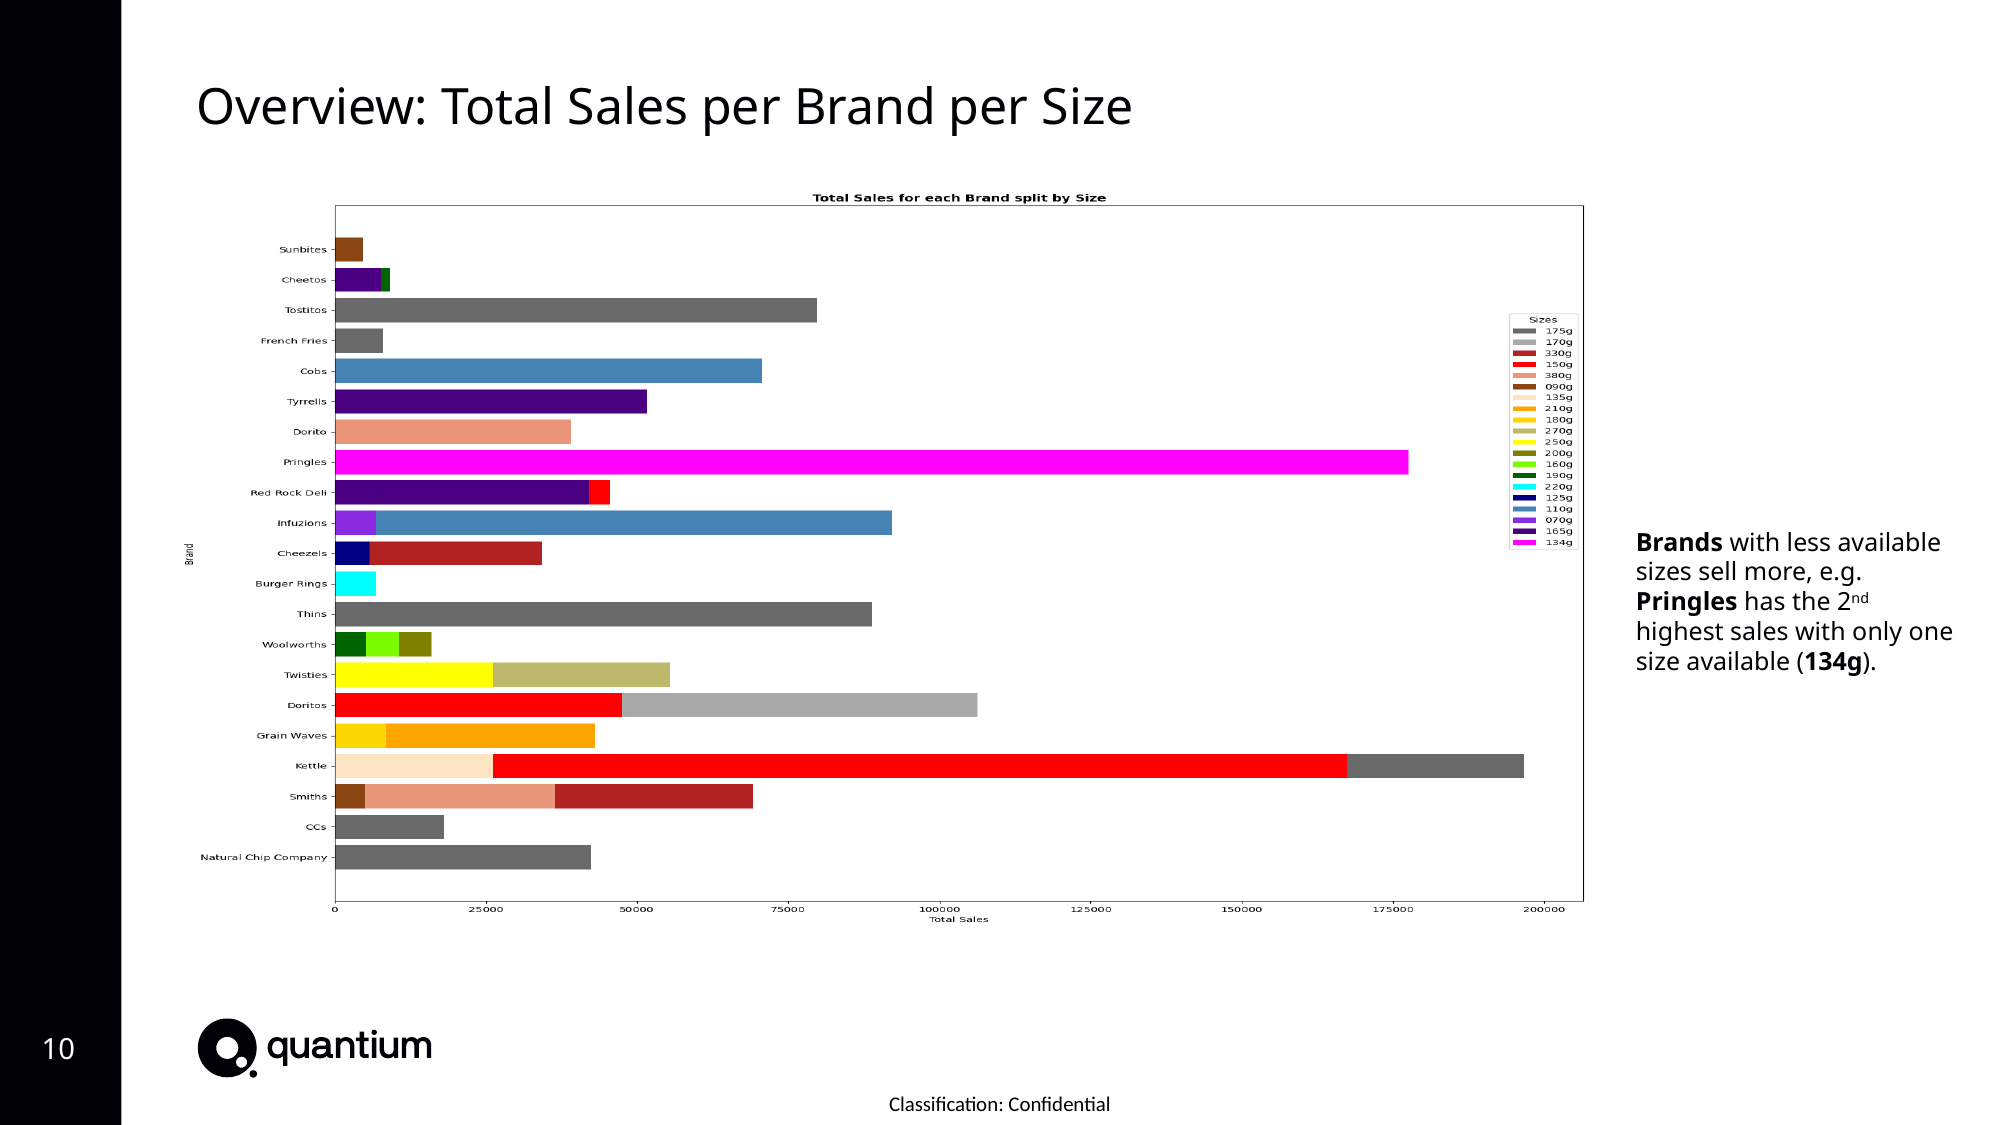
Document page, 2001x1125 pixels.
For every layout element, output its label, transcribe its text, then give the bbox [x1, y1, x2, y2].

text_box Brands with less available sizes sell more, e.g. Pringles has the 2nd highest sales with only one size available (134g). [1744, 526, 1956, 683]
list Overview: Total Sales per Brand per Size [196, 74, 1916, 210]
picture [133, 97, 1744, 1000]
